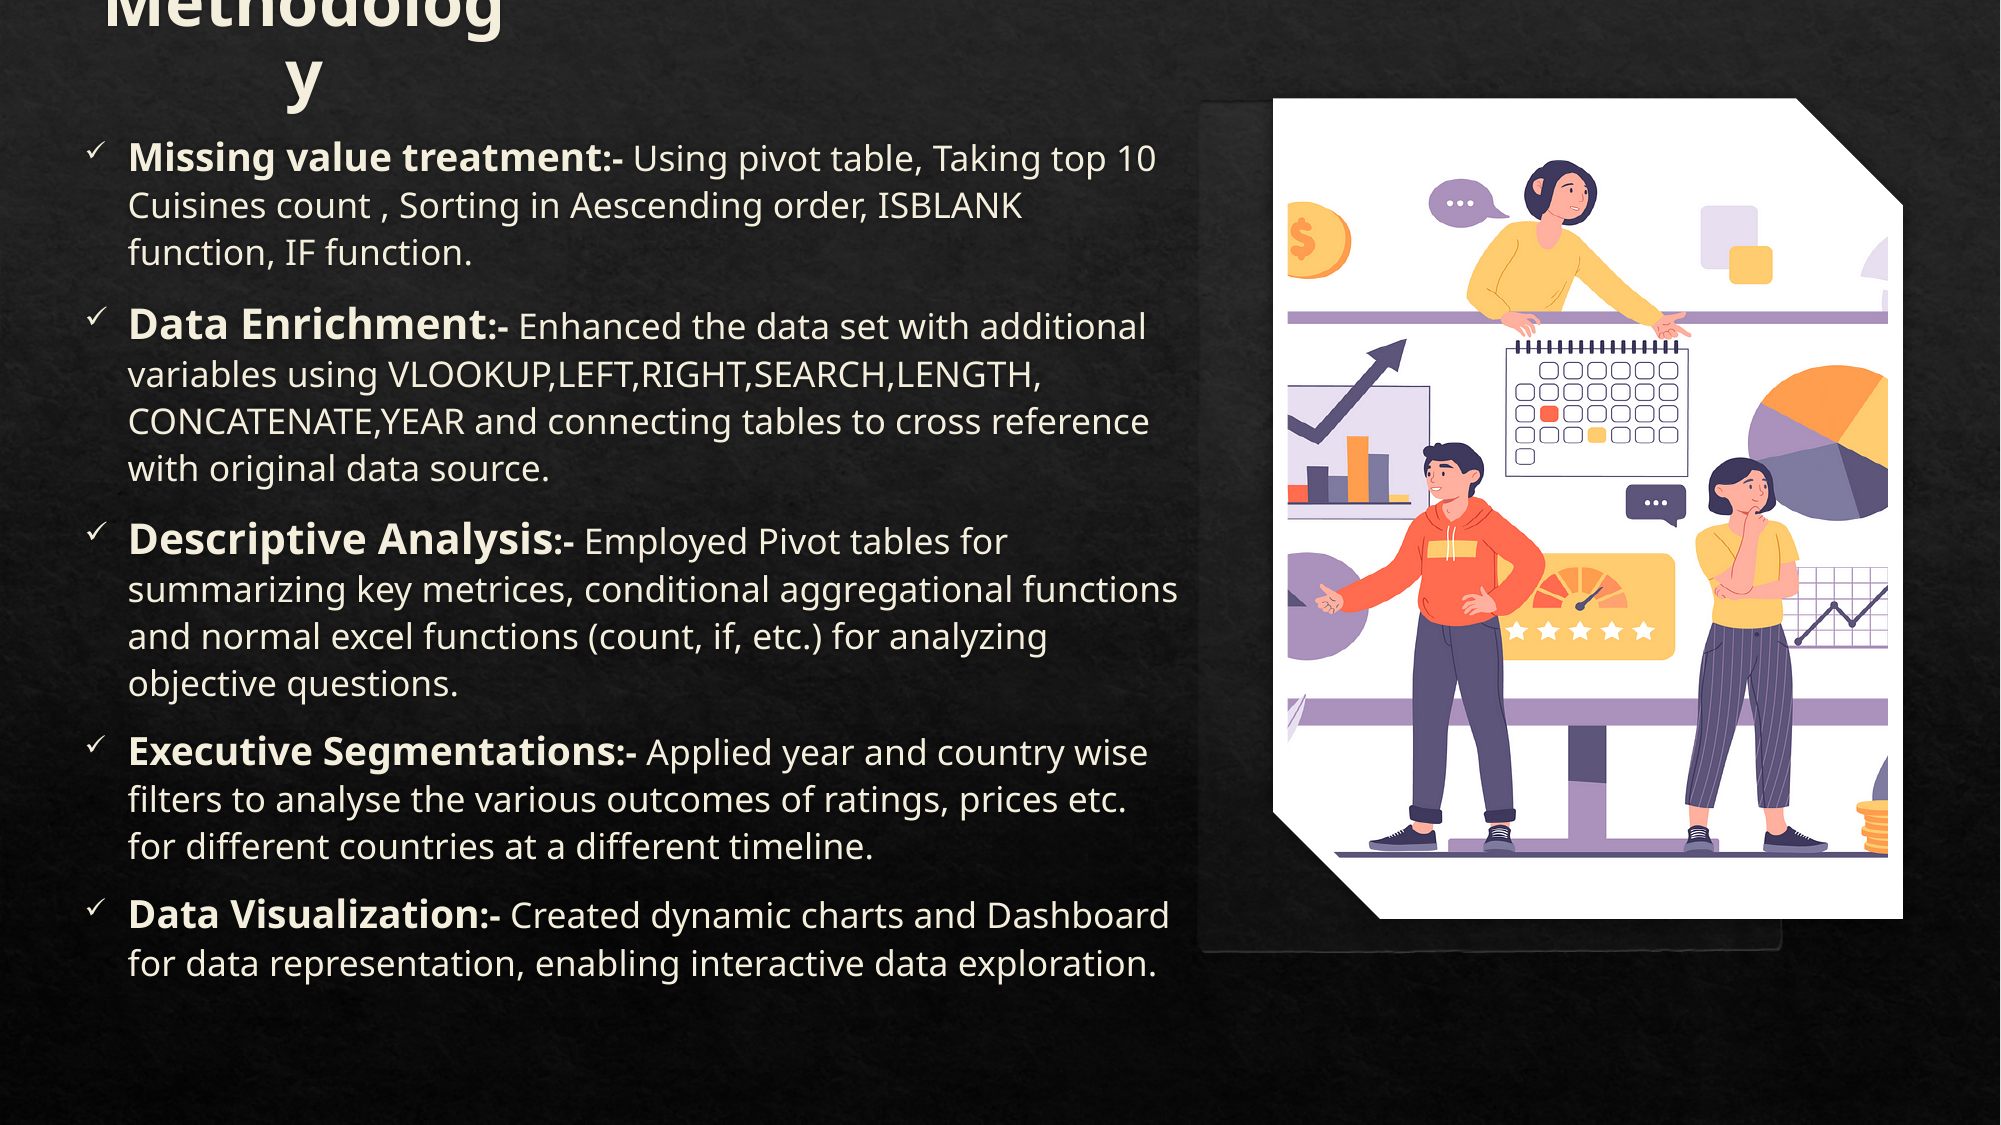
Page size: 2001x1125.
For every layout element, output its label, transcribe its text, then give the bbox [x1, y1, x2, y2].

title Methodology [69, 24, 540, 117]
list Missing value treatment:- Using pivot table, Taking top 10 Cuisines count , Sorting in Aescending order, ISBLANK function, IF function. Data Enrichment:- Enhanced the data set with additional variables using VLOOKUP,LEFT,RIGHT,SEARCH,LENGTH, CONCATENATE,YEAR and connecting tables to cross reference with original data source. Descriptive Analysis:- Employed Pivot tables for summarizing key metrices, conditional aggregational functions and normal excel functions (count, if, etc.) for analyzing objective questions. Executive Segmentations:- Applied year and country wise filters to analyse the various outcomes of ratings, prices etc. for different countries at a different timeline. Data Visualization:- Created dynamic charts and Dashboard for data representation, enabling interactive data exploration. [69, 120, 1195, 1060]
picture [1196, 99, 1896, 954]
